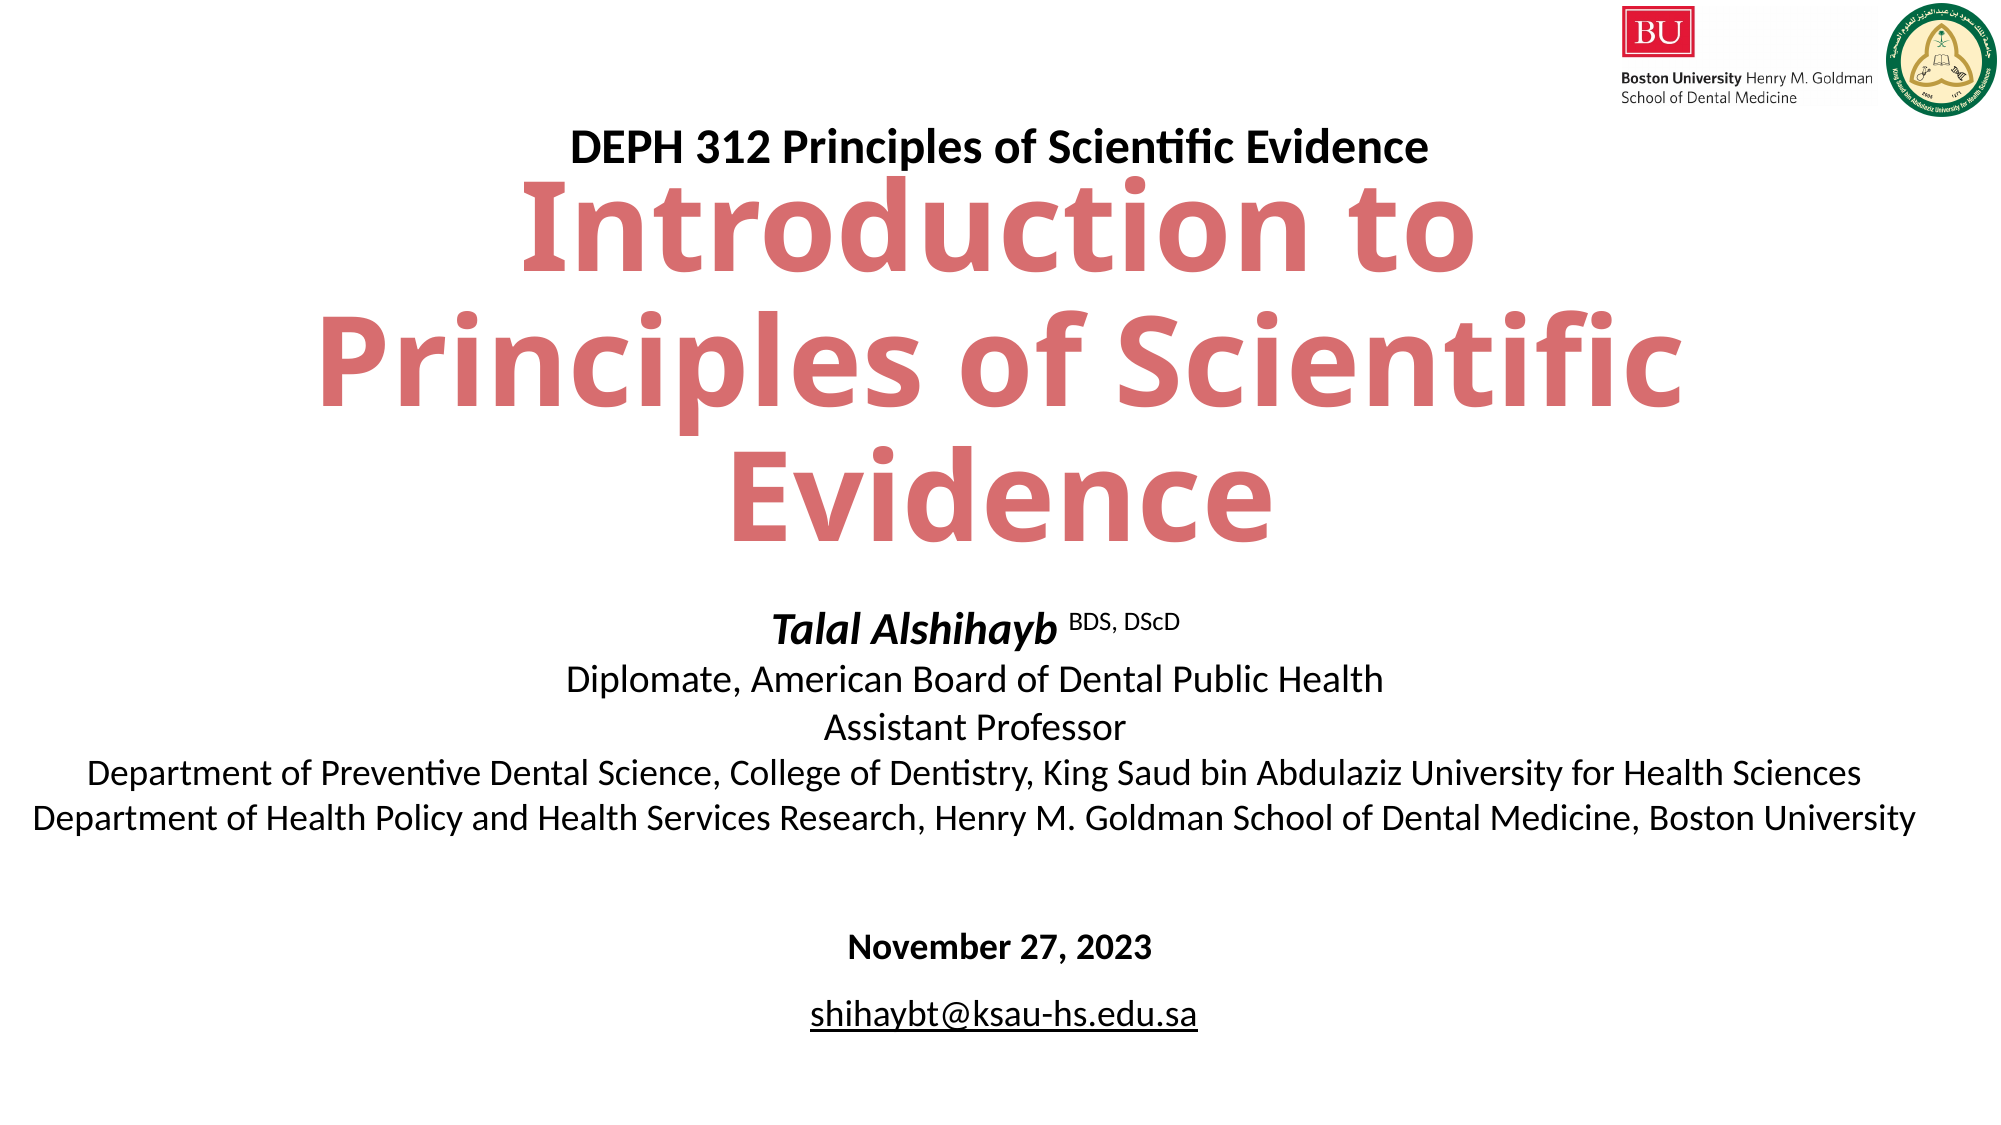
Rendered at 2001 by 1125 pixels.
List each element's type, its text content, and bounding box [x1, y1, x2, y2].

text_box shihaybt@ksau-hs.edu.sa [795, 981, 1228, 1042]
picture [1622, 6, 1878, 106]
picture [1886, 3, 1997, 117]
title Introduction to Principles of Scientific Evidence [249, 189, 1750, 576]
text_box November 27, 2023 [820, 914, 1180, 975]
subtitle Talal Alshihayb BDS, DScD Diplomate, American Board of Dental Public Health Assistant Professor Department of Preventive Dental Science, College of Dentistry, King Saud bin Abdulaziz University for Health Sciences Department of Health Policy and Health Services Research, Henry M. Goldman School of Dental Medicine, Boston University [0, 590, 1983, 950]
text_box DEPH 312 Principles of Scientific Evidence [249, 112, 1750, 189]
